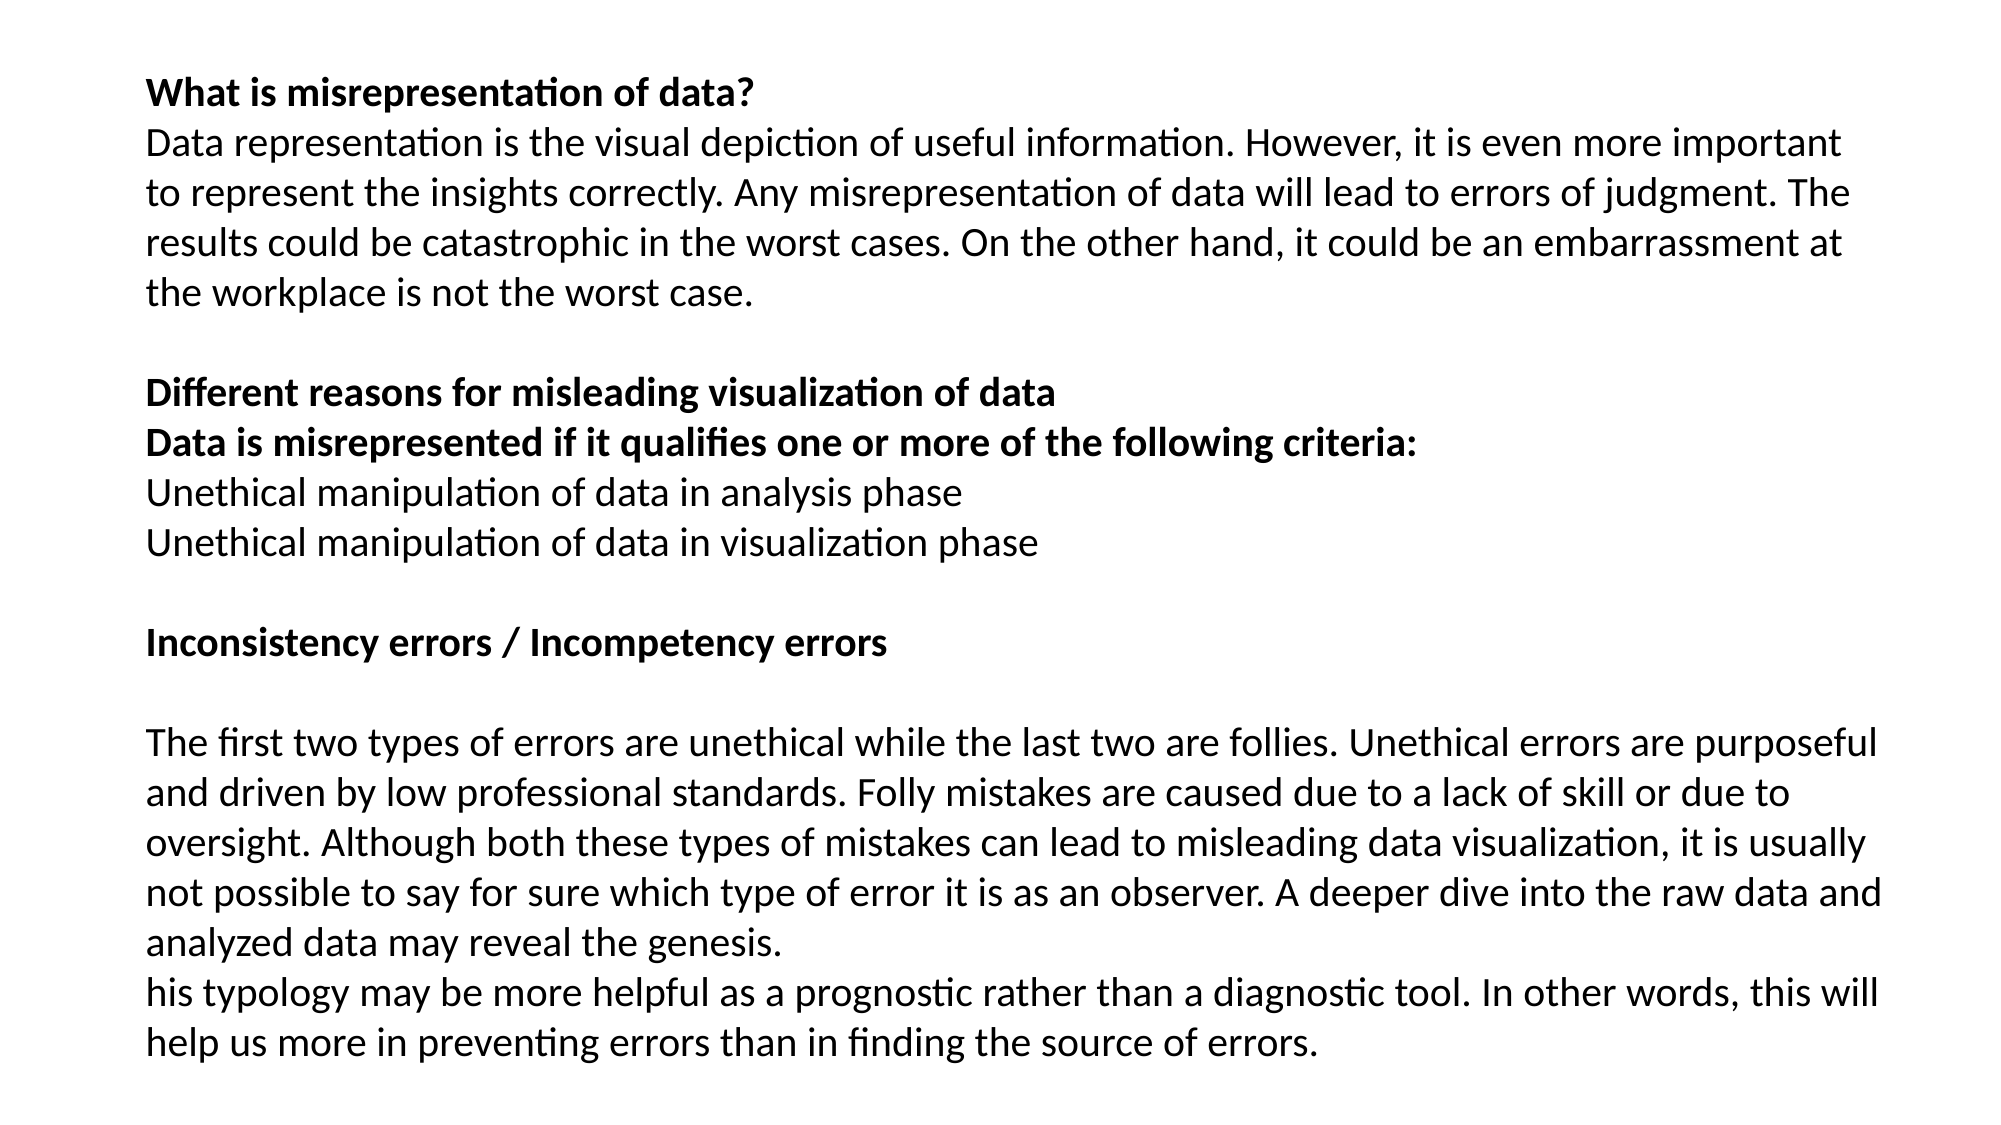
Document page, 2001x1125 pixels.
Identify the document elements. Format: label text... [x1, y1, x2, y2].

text_box What is misrepresentation of data? Data representation is the visual depiction of useful information. However, it is even more important to represent the insights correctly. Any misrepresentation of data will lead to errors of judgment. The results could be catastrophic in the worst cases. On the other hand, it could be an embarrassment at the workplace is not the worst case. Different reasons for misleading visualization of data Data is misrepresented if it qualifies one or more of the following criteria: Unethical manipulation of data in analysis phase Unethical manipulation of data in visualization phase Inconsistency errors / Incompetency errors The first two types of errors are unethical while the last two are follies. Unethical errors are purposeful and driven by low professional standards. Folly mistakes are caused due to a lack of skill or due to oversight. Although both these types of mistakes can lead to misleading data visualization, it is usually not possible to say for sure which type of error it is as an observer. A deeper dive into the raw data and analyzed data may reveal the genesis. his typology may be more helpful as a prognostic rather than a diagnostic tool. In other words, this will help us more in preventing errors than in finding the source of errors. [130, 56, 1903, 1125]
